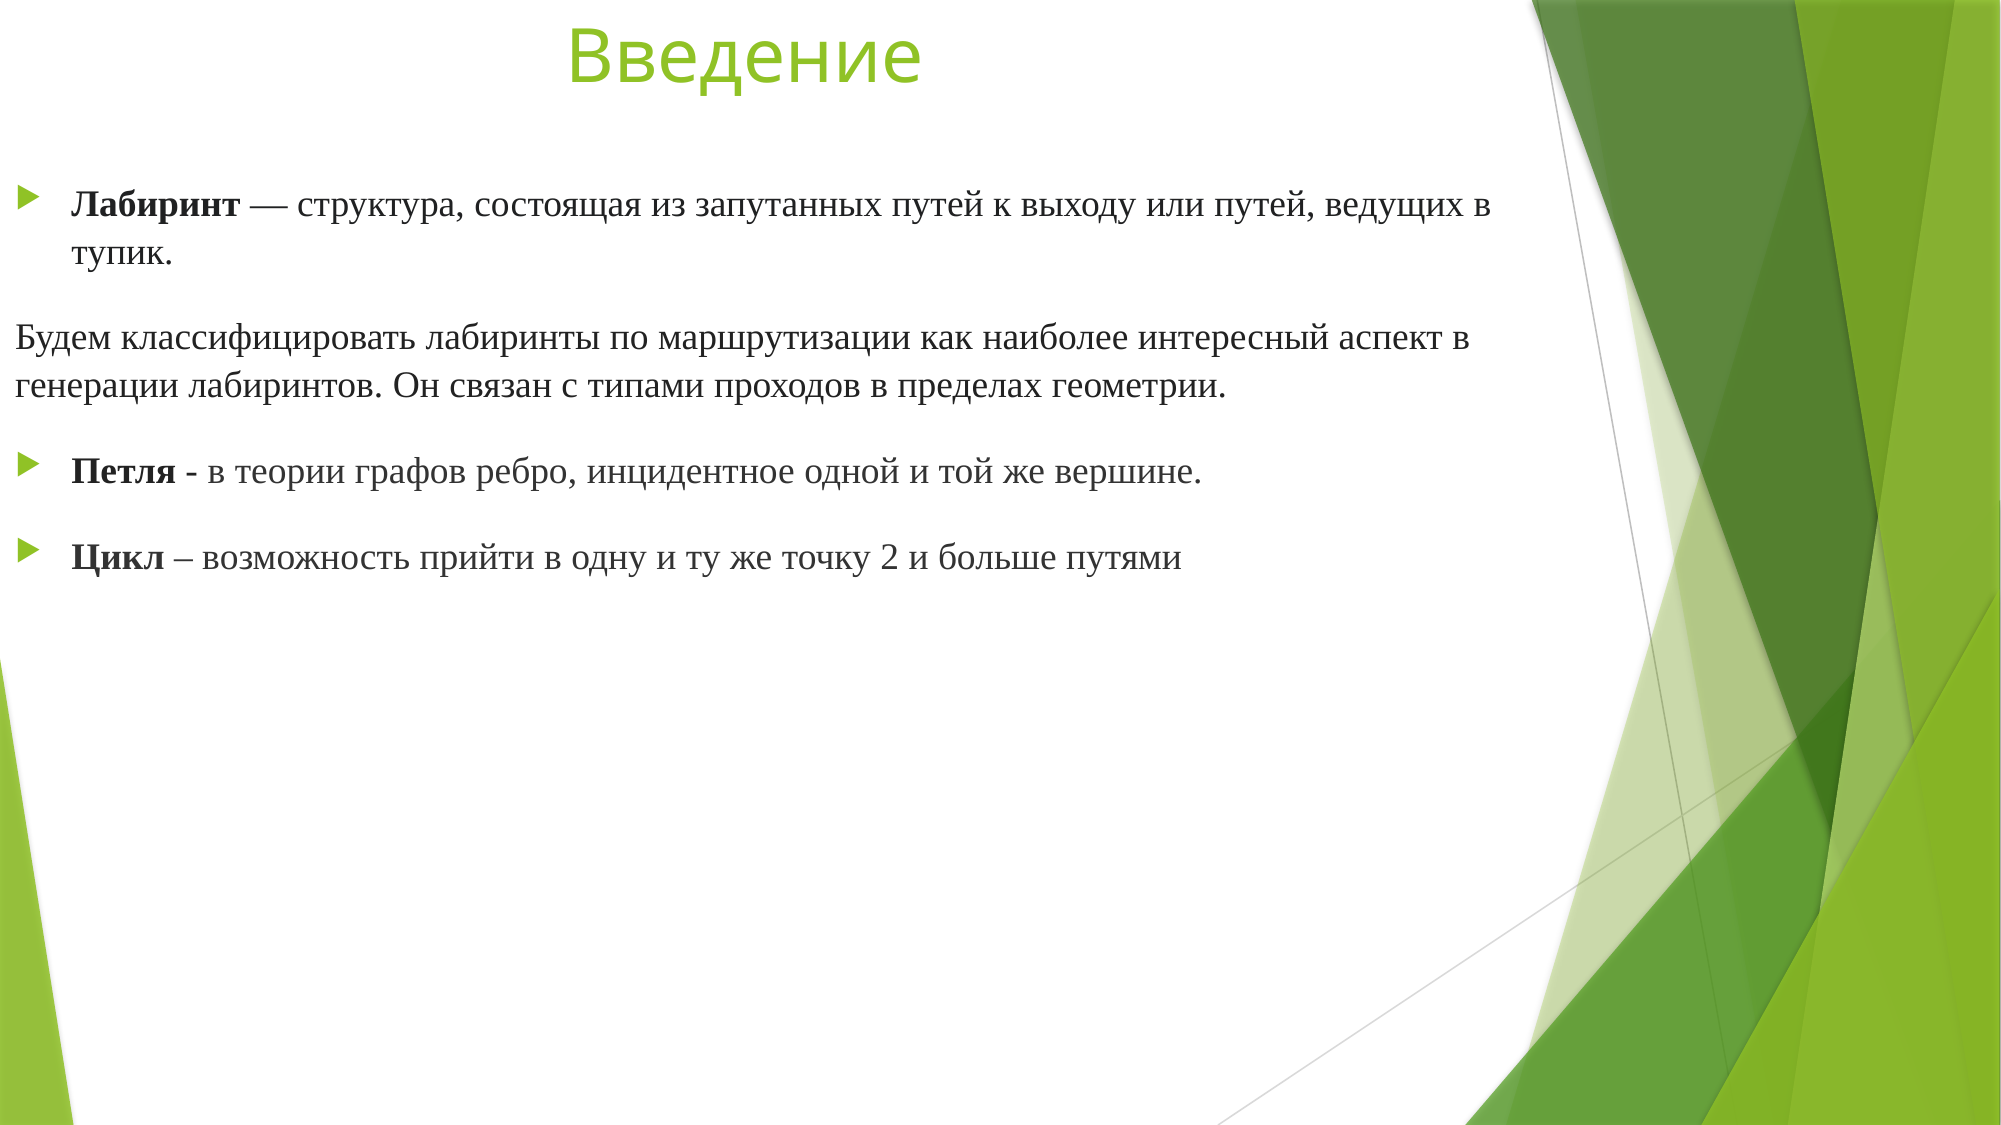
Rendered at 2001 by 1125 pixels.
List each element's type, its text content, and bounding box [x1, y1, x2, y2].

list Лабиринт — структура, состоящая из запутанных путей к выходу или путей, ведущих в тупик. Будем классифицировать лабиринты по маршрутизации как наиболее интересный аспект в генерации лабиринтов. Он связан с типами проходов в пределах геометрии. Петля - в теории графов ребро, инцидентное одной и той же вершине. Цикл – возможность прийти в одну и ту же точку 2 и больше путями [0, 167, 1578, 635]
title Введение [550, 0, 1620, 118]
